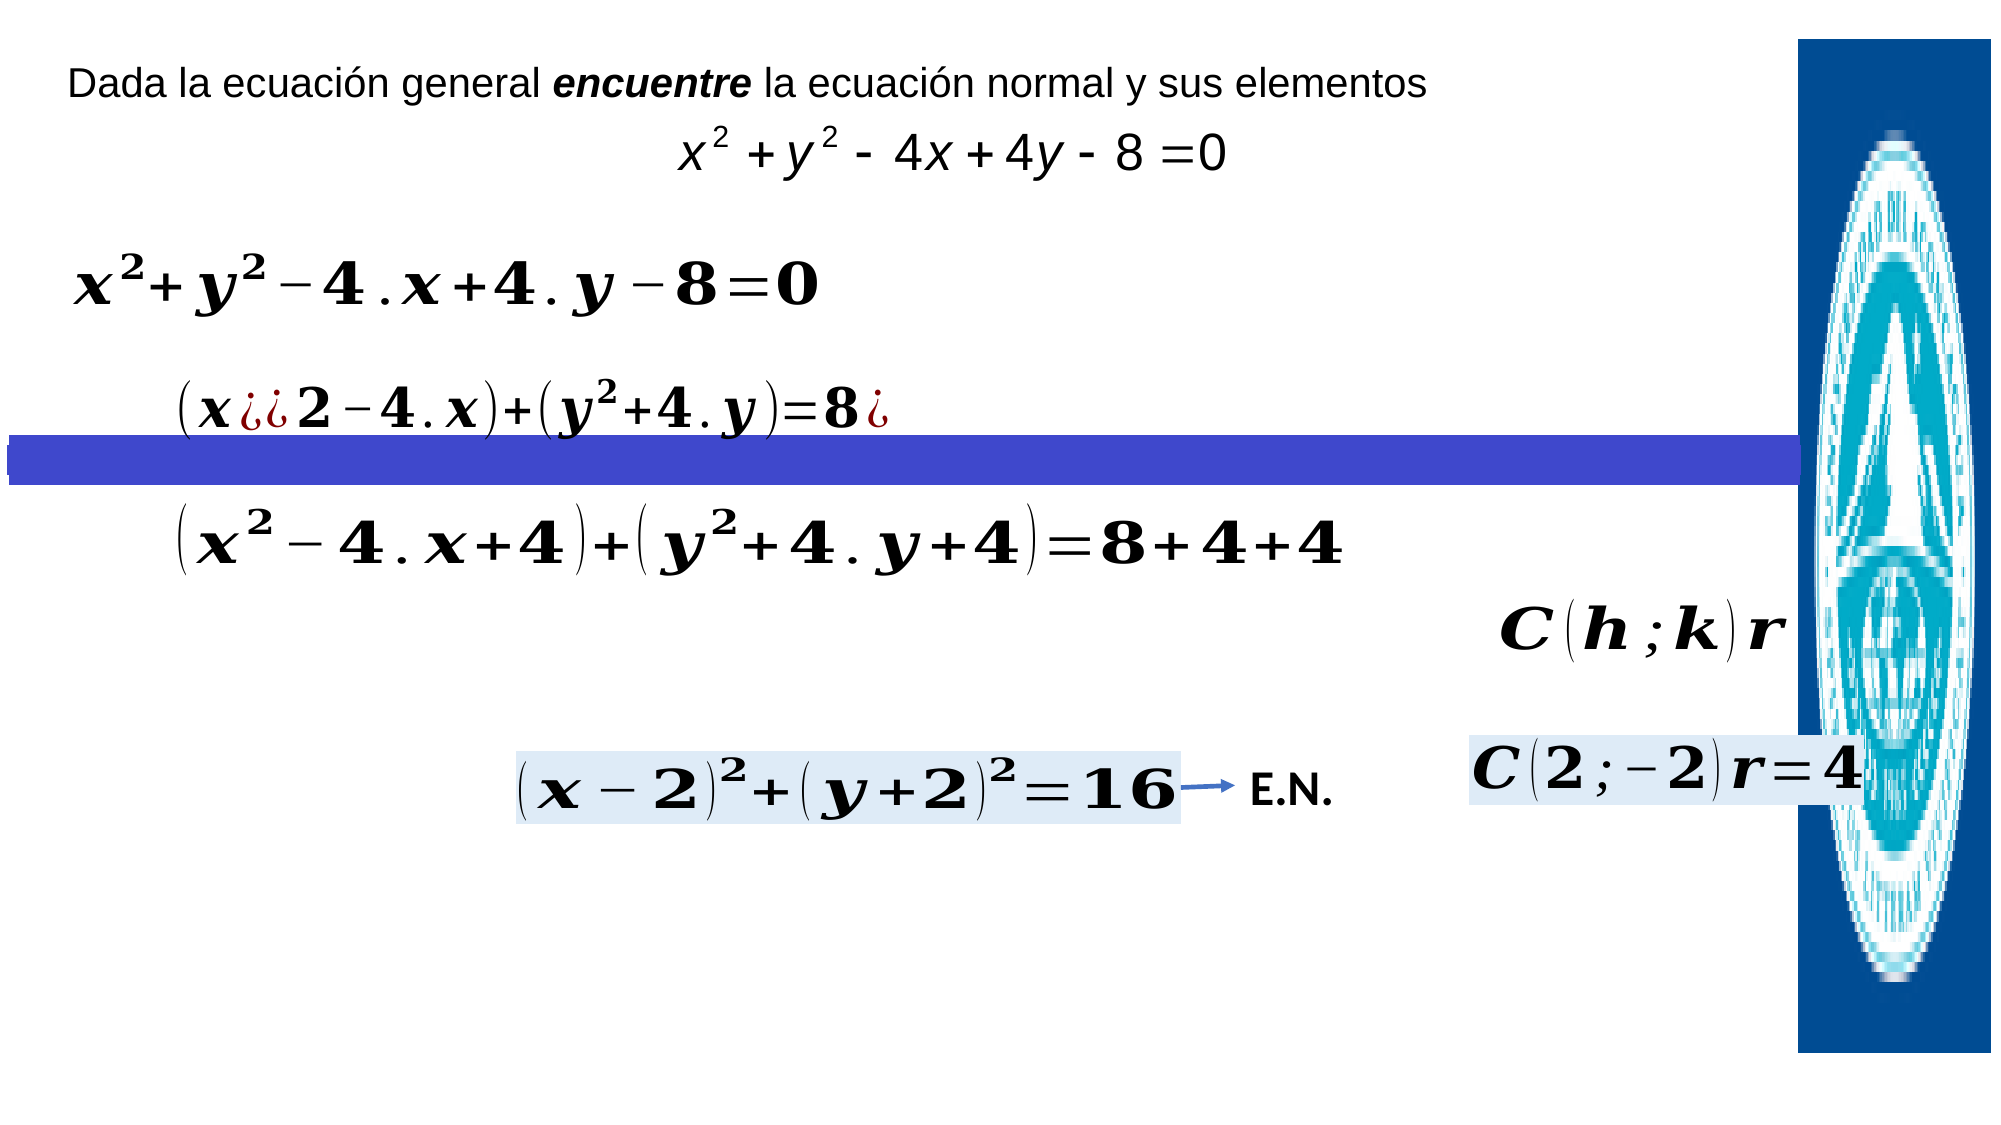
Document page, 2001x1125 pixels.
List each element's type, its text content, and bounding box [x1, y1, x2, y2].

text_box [670, 113, 1235, 193]
picture [0, 0, 2001, 1125]
text_box E.N. [1234, 747, 1351, 823]
text_box Dada la ecuación general encuentre la ecuación normal y sus elementos [52, 48, 1915, 113]
